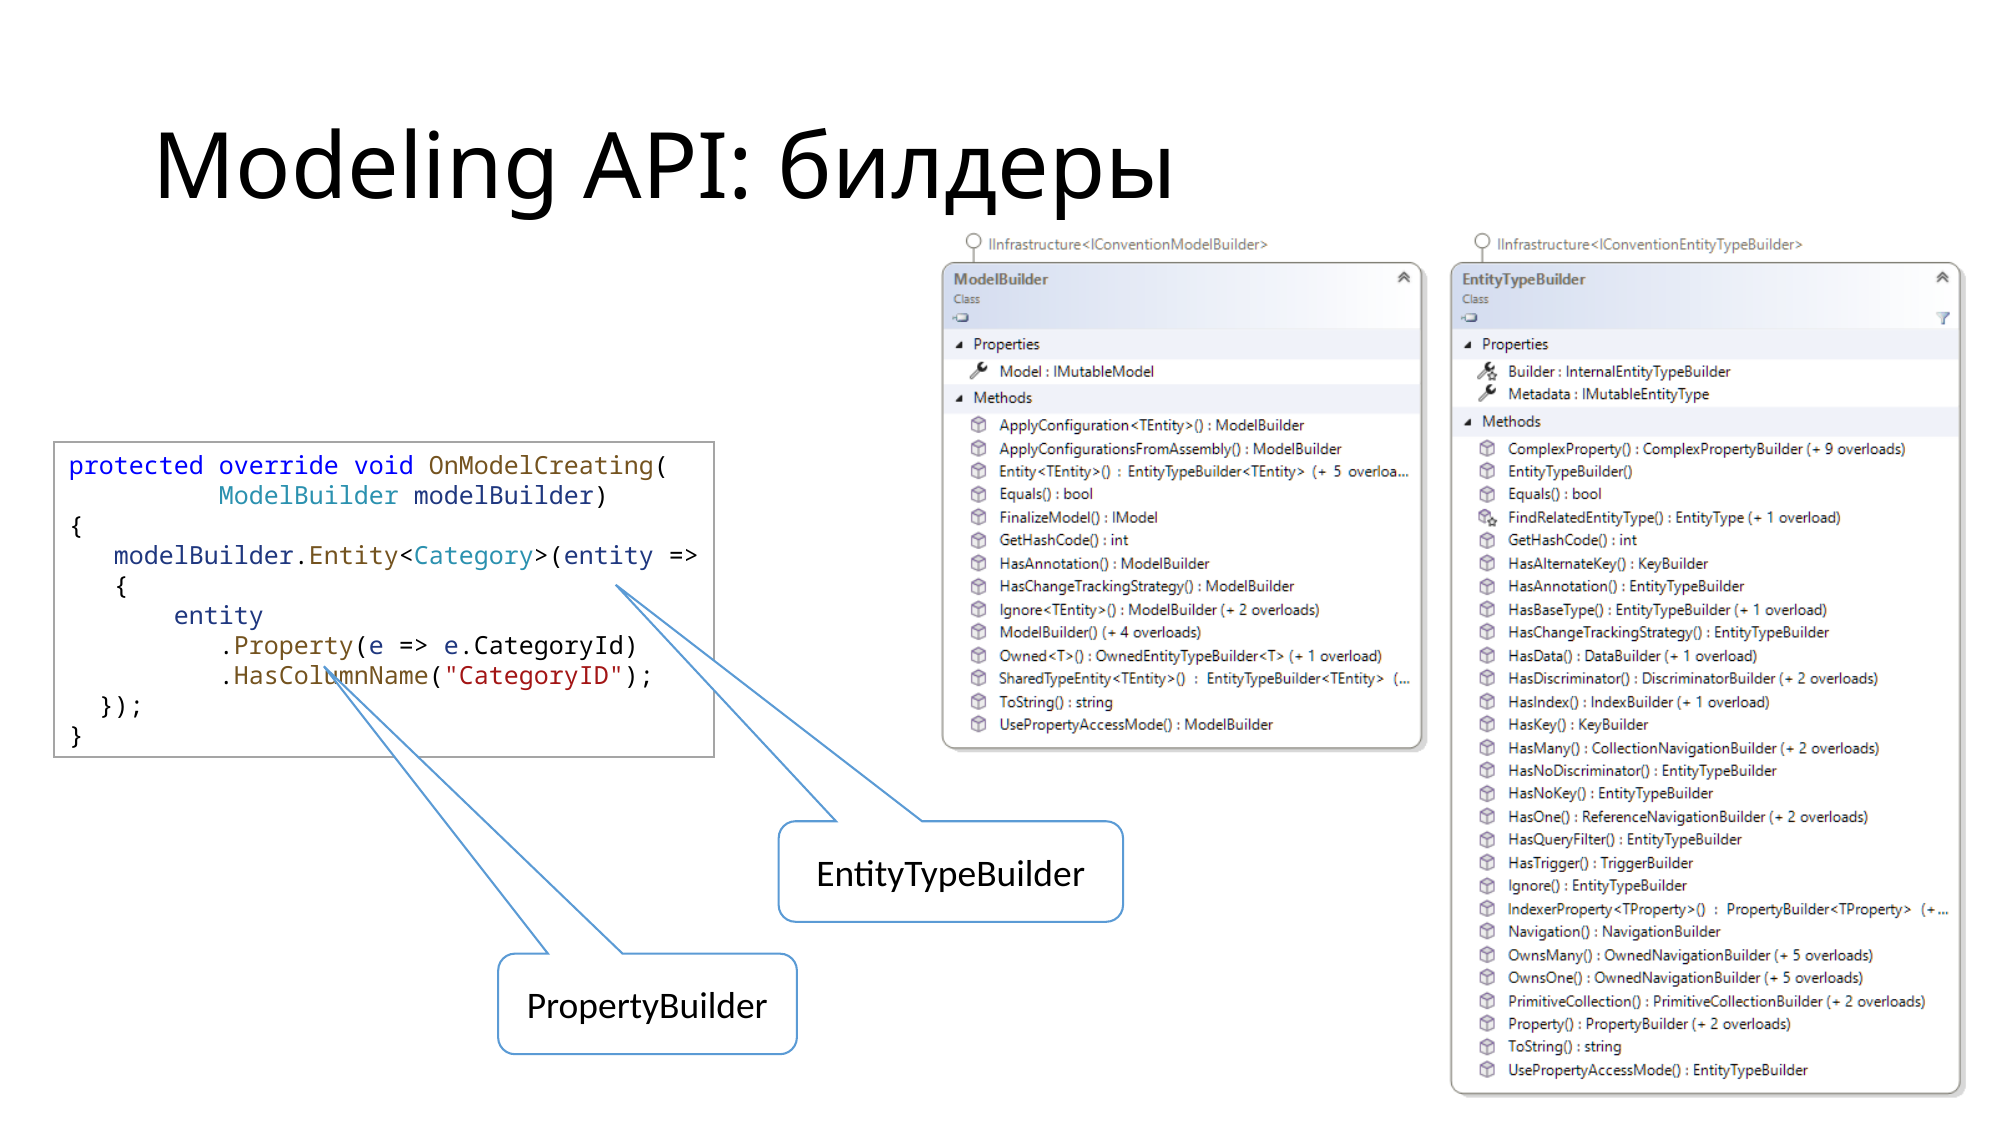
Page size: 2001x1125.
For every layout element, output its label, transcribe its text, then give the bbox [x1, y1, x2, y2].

picture [929, 221, 1971, 1104]
text_box PropertyBuilder [323, 665, 798, 1056]
text_box protected override void OnModelCreating( ModelBuilder modelBuilder) { modelBuilder.Entity<Category>(entity => { entity .Property(e => e.CategoryId) .HasColumnName("CategoryID"); }); } [53, 441, 715, 758]
title Modeling API: билдеры [137, 59, 1863, 278]
text_box EntityTypeBuilder [614, 583, 929, 923]
